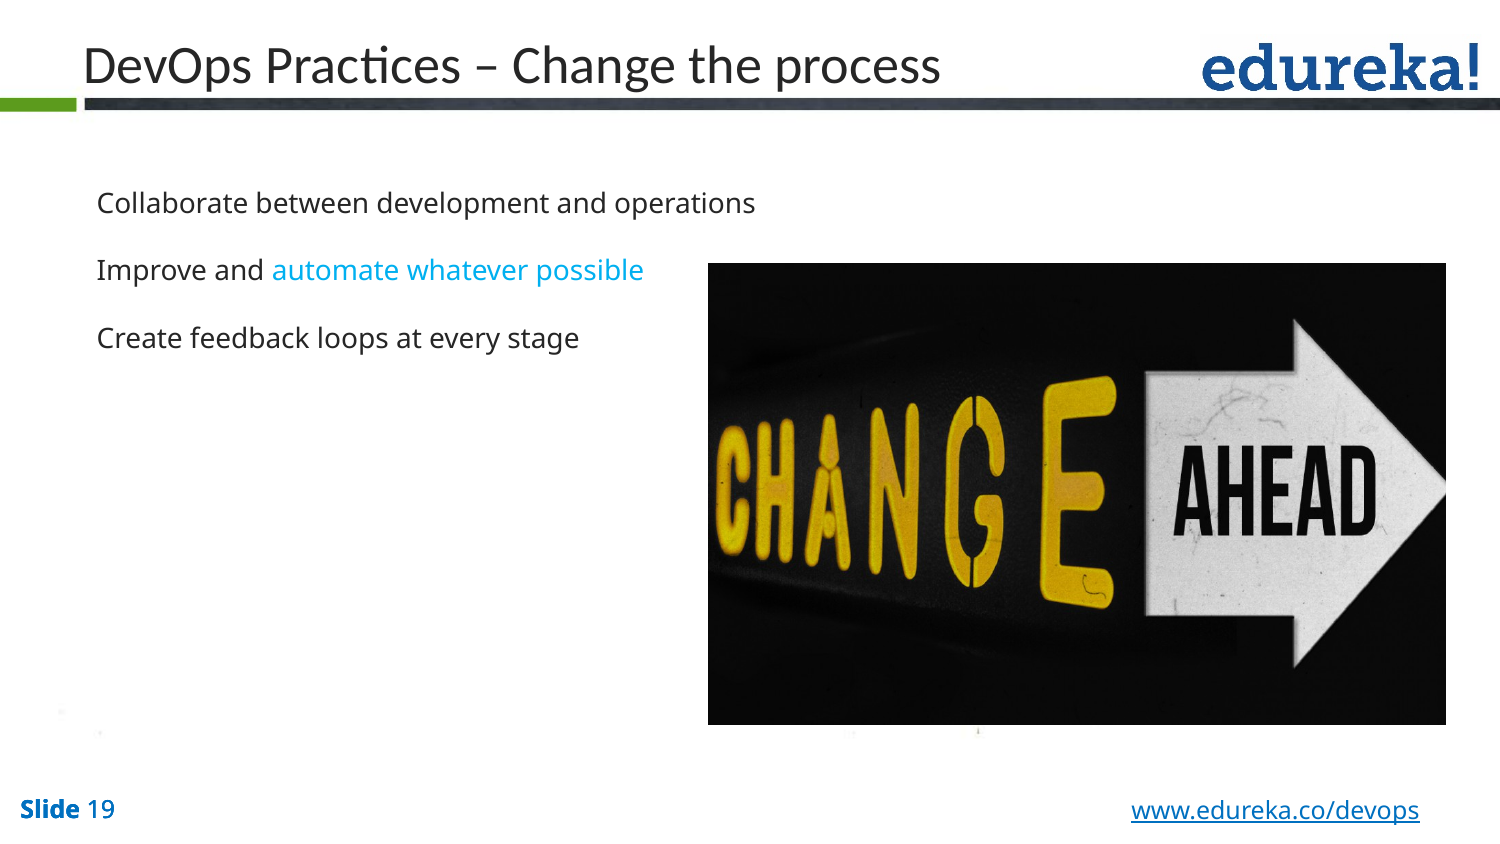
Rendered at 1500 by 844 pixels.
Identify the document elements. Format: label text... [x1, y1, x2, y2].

picture [0, 0, 1500, 844]
text_box DevOps Practices – Change the process [68, 22, 959, 102]
text_box Collaborate between development and operations Improve and automate whatever possible Create feedback loops at every stage [81, 177, 1371, 429]
